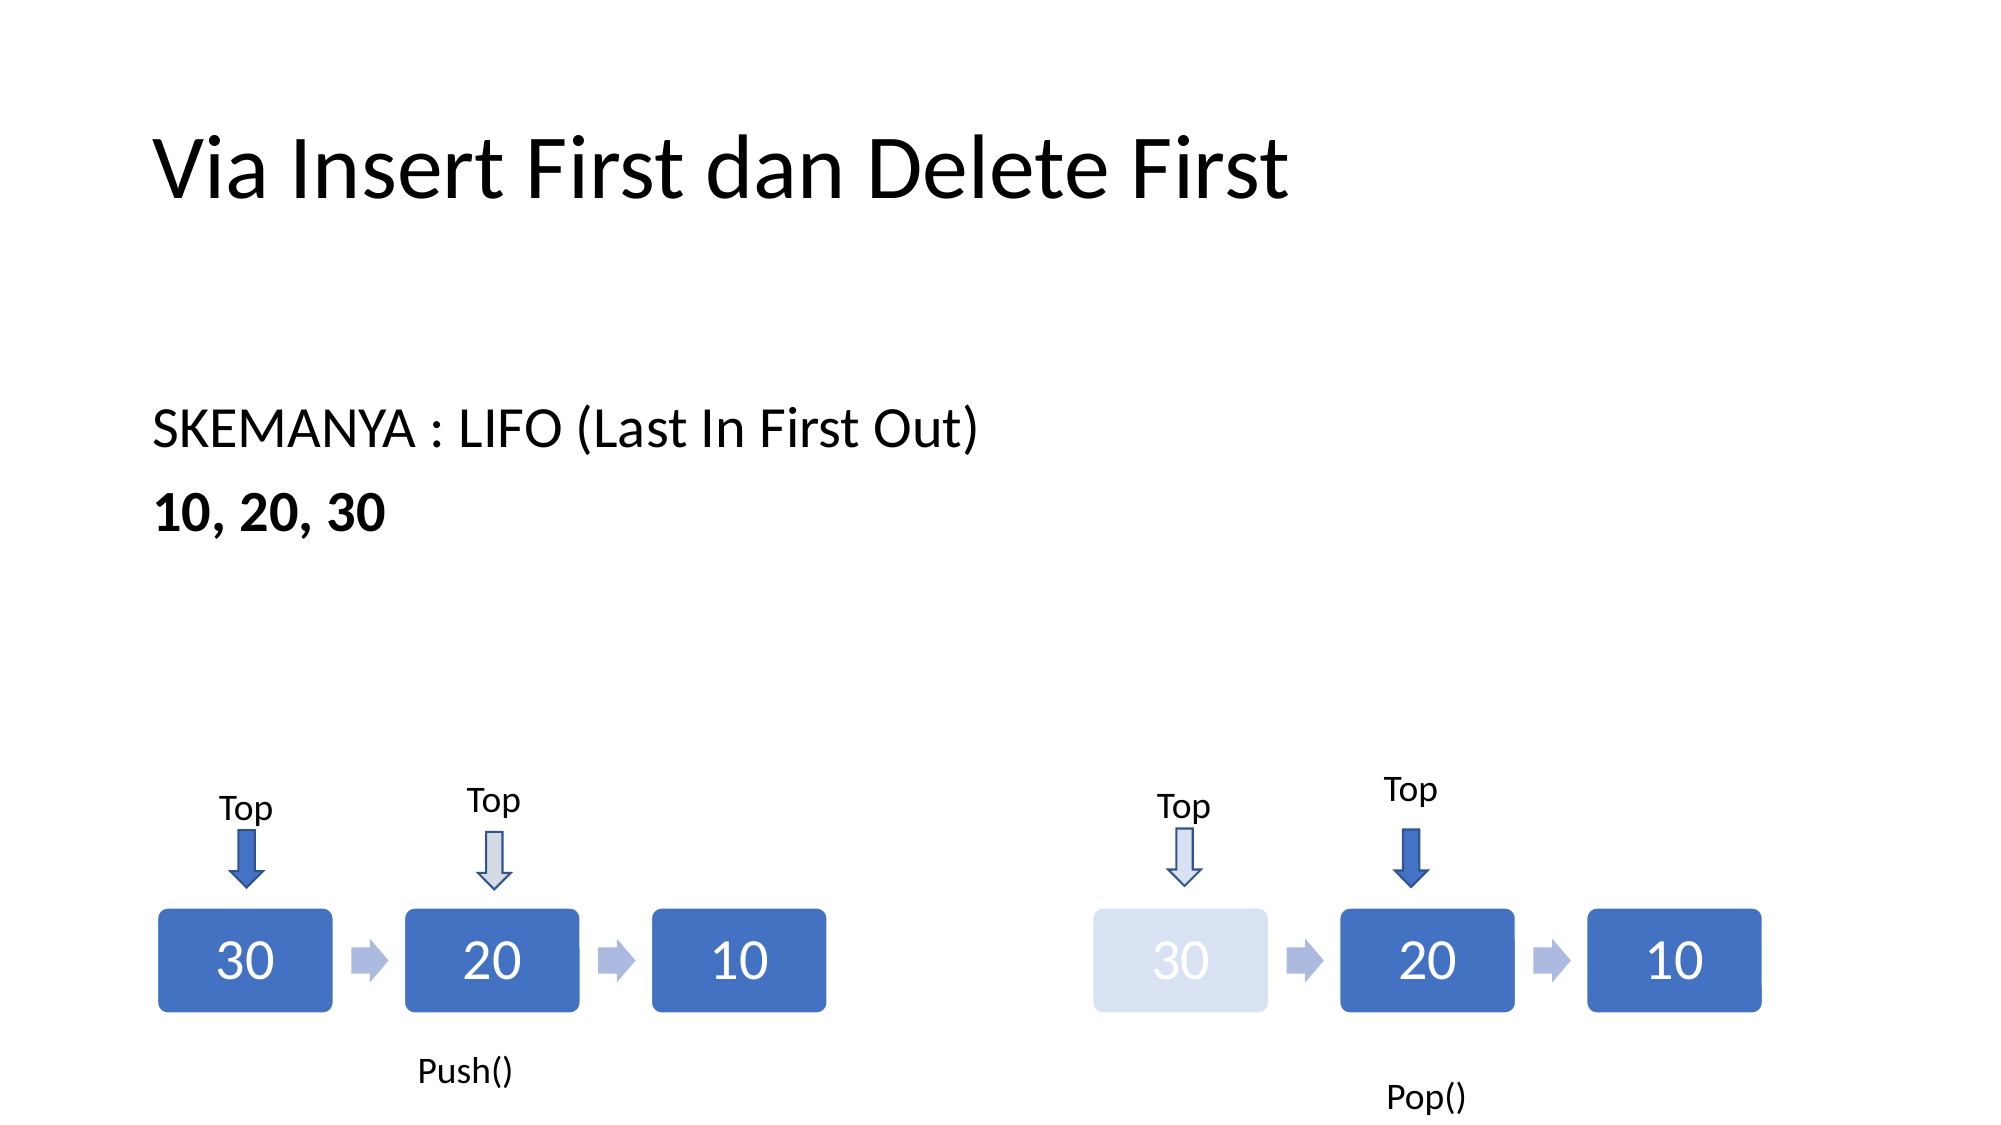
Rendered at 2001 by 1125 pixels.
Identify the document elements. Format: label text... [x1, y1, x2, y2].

list SKEMANYA : LIFO (Last In First Out) 10, 20, 30 [137, 299, 1863, 1014]
text_box [1394, 829, 1428, 888]
text_box [230, 836, 264, 888]
text_box Top [203, 775, 290, 836]
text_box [1092, 907, 1763, 1014]
text_box Top [1141, 773, 1228, 834]
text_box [156, 907, 828, 1014]
text_box Pop() [1371, 1064, 1484, 1125]
text_box [477, 831, 511, 890]
text_box Top [1368, 756, 1454, 816]
title Via Insert First dan Delete First [137, 59, 1863, 278]
text_box Push() [402, 1038, 531, 1099]
text_box Top [451, 767, 537, 828]
text_box [1168, 834, 1202, 887]
